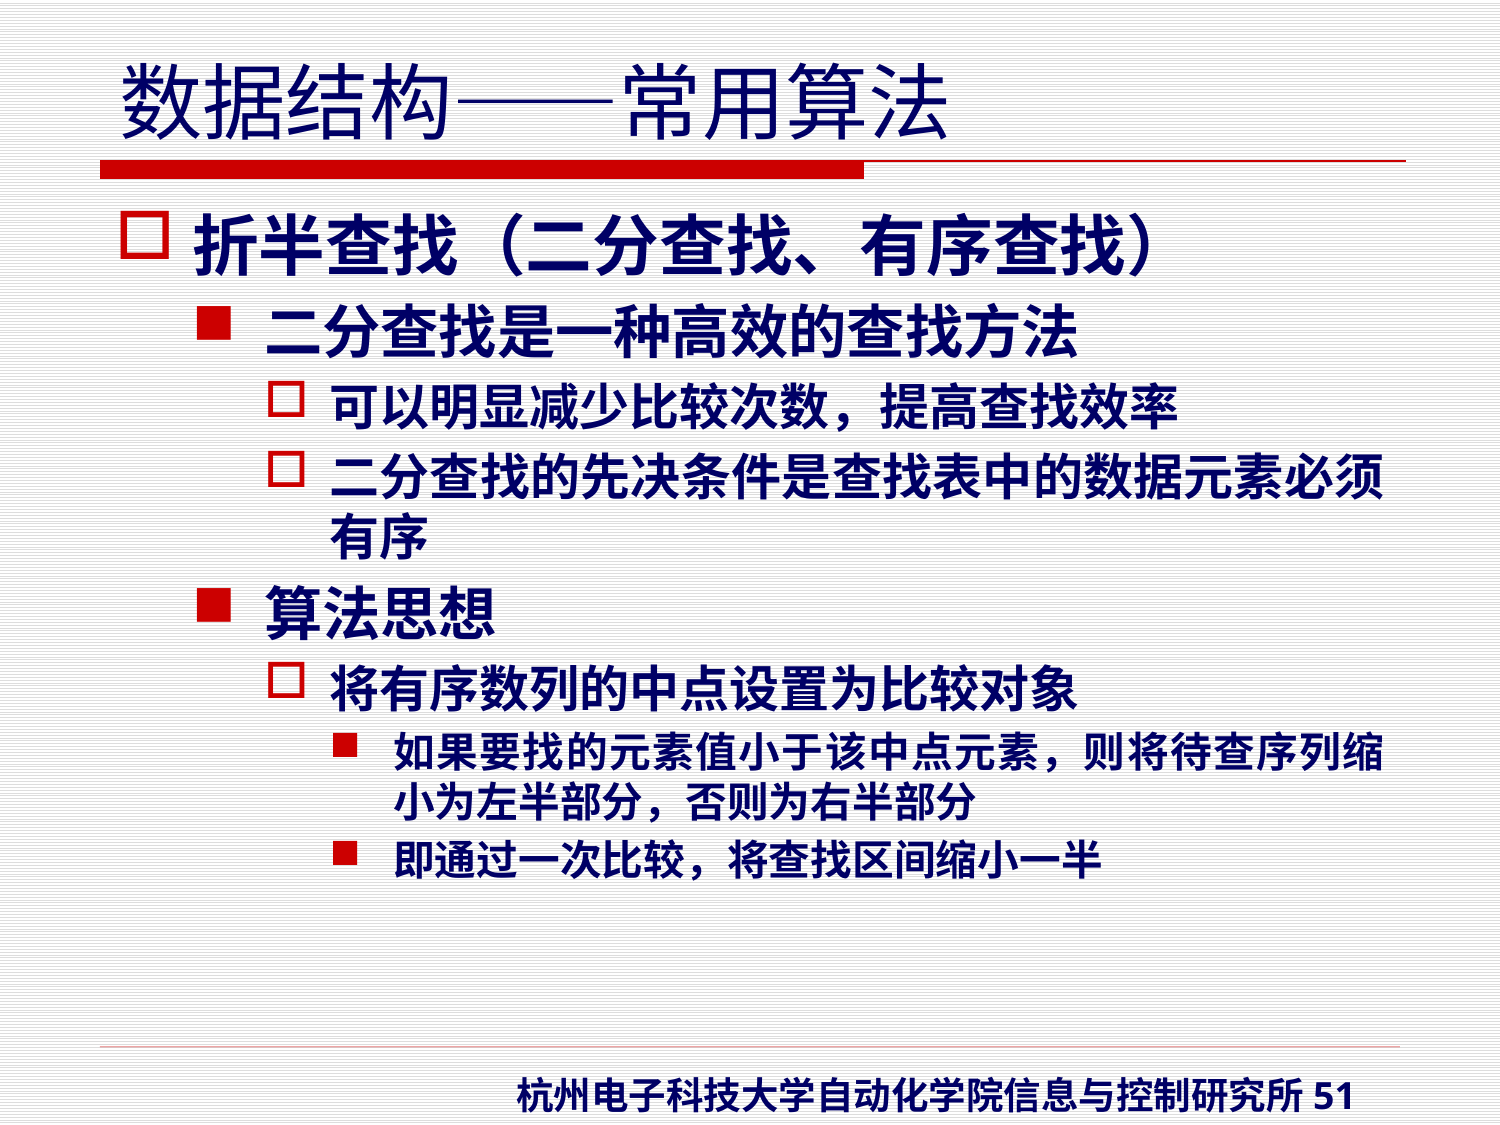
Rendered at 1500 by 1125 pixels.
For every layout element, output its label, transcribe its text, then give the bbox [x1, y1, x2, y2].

list 折半查找（二分查找、有序查找） 二分查找是一种高效的查找方法 可以明显减少比较次数，提高查找效率 二分查找的先决条件是查找表中的数据元素必须有序 算法思想 将有序数列的中点设置为比较对象 如果要找的元素值小于该中点元素，则将待查序列缩小为左半部分，否则为右半部分 即通过一次比较，将查找区间缩小一半 [100, 196, 1400, 984]
